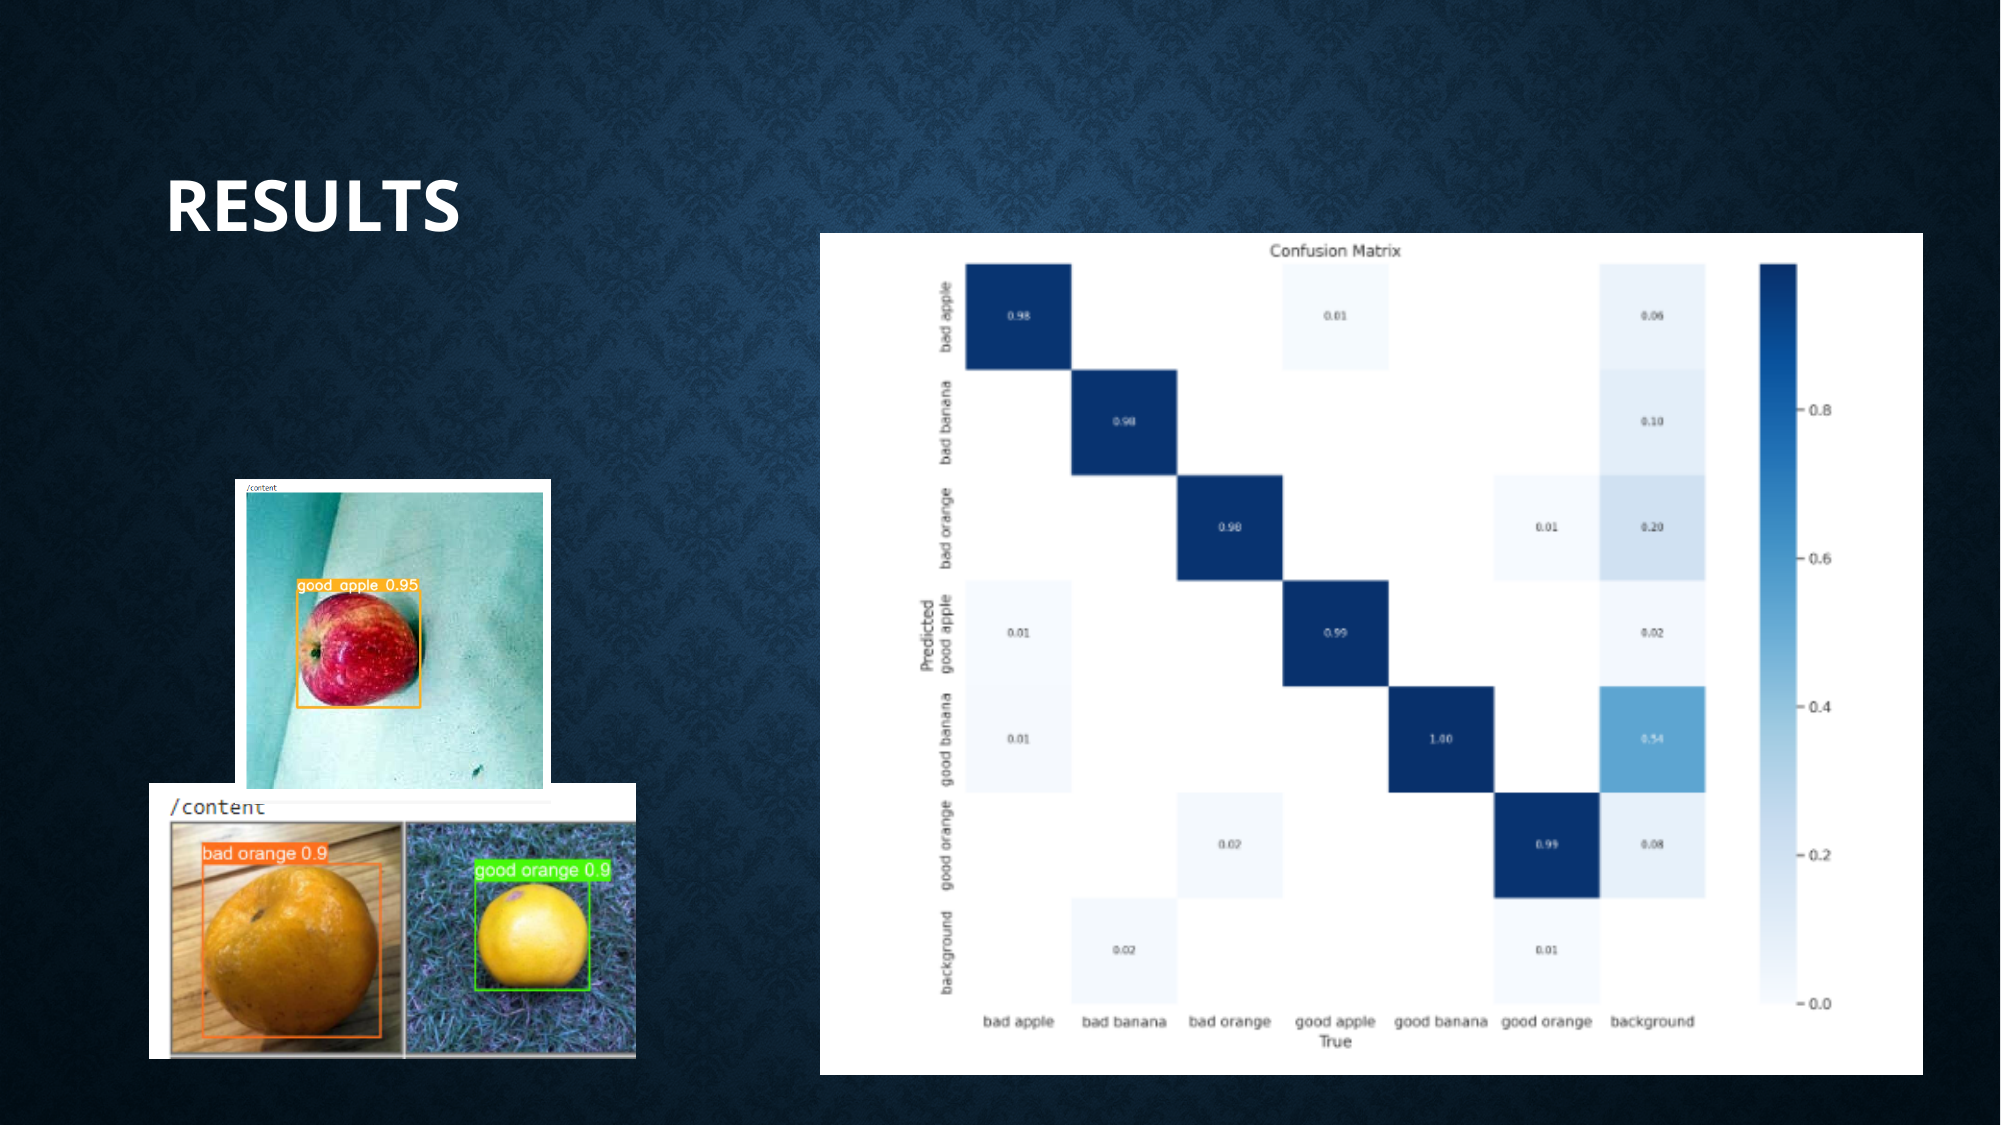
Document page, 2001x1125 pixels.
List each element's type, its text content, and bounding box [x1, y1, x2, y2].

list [820, 233, 1924, 1076]
title Results [149, 99, 1849, 318]
picture [149, 478, 637, 1059]
